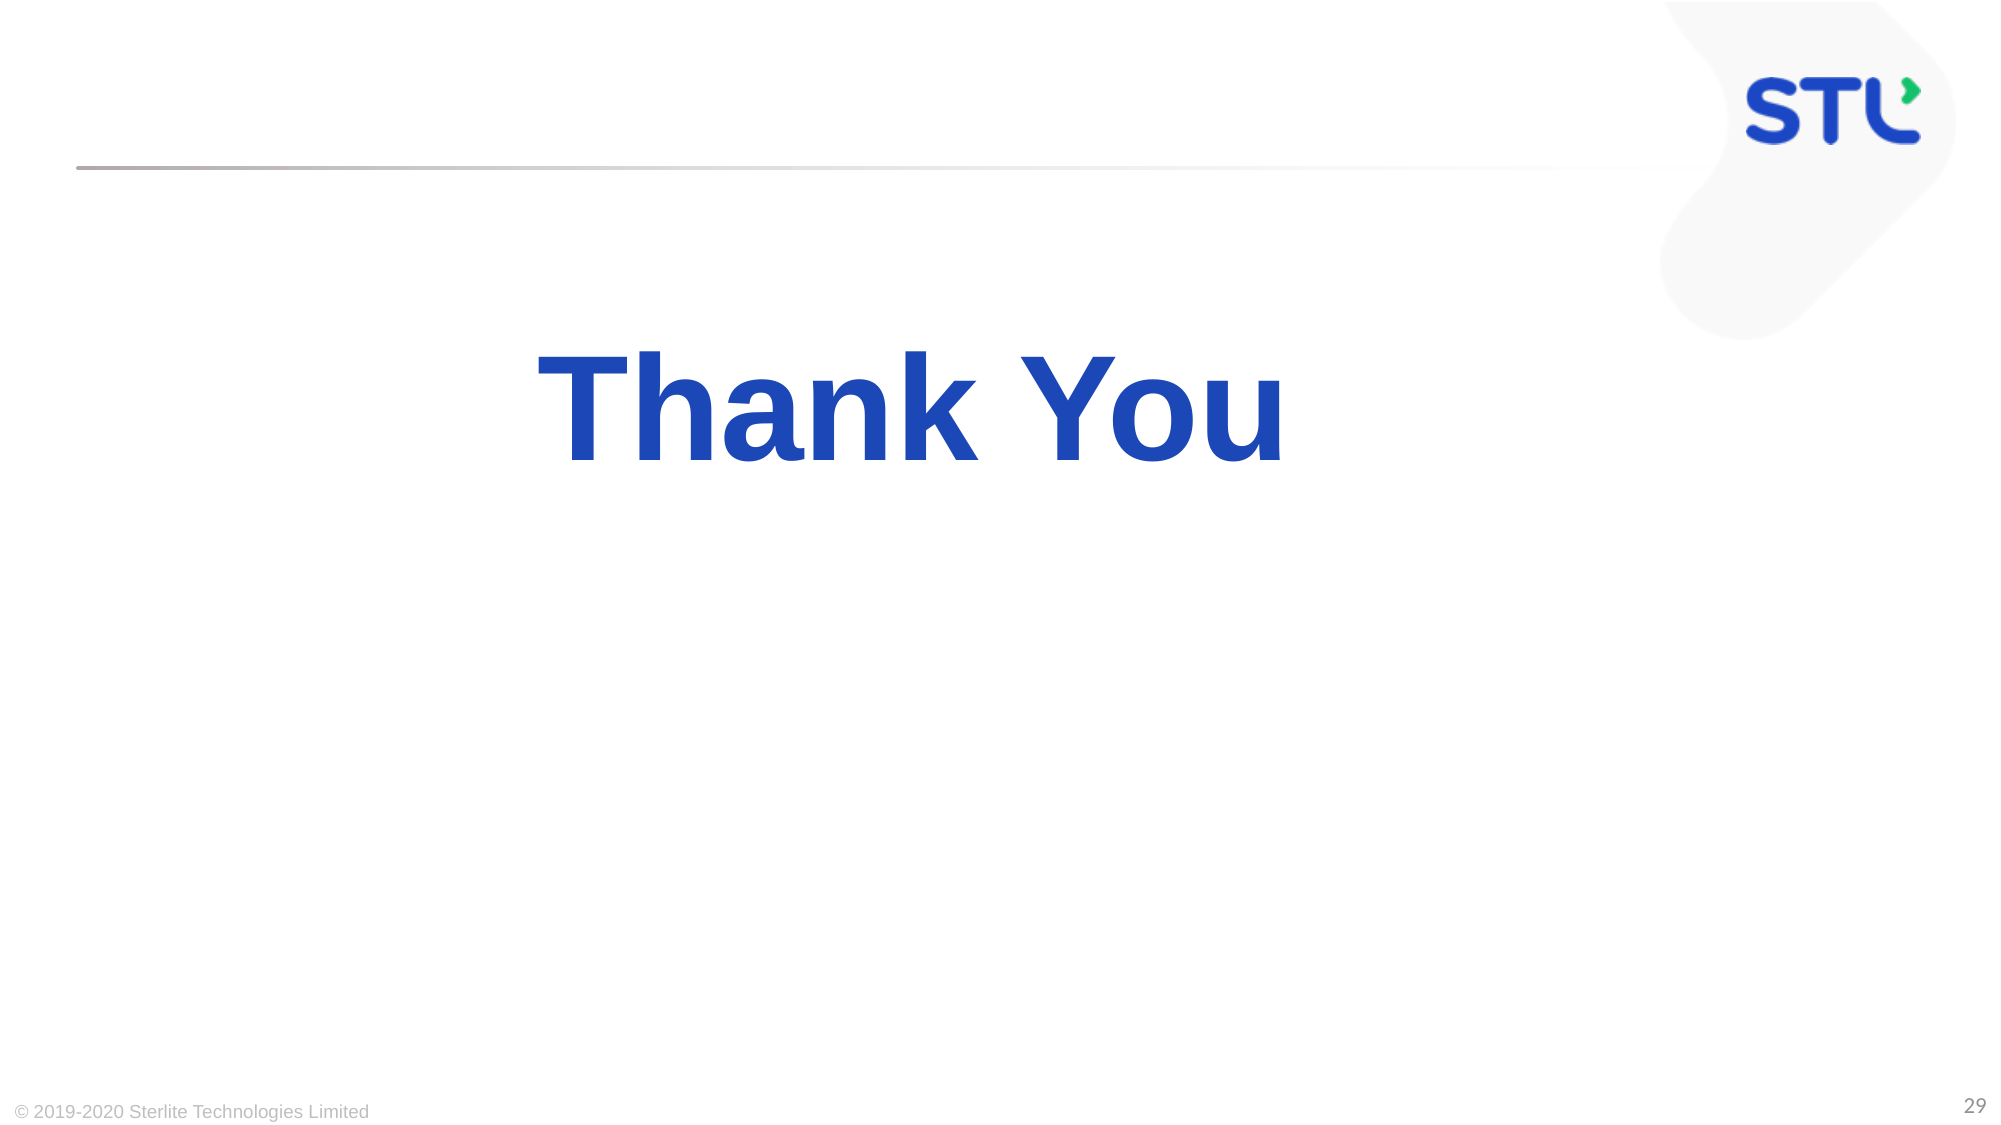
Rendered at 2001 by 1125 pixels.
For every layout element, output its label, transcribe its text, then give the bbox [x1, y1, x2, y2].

picture [1746, 77, 1921, 145]
title Thank You [76, 239, 1753, 563]
footer © 2019-2020 Sterlite Technologies Limited [0, 1083, 455, 1125]
slide_number 29 [1955, 1083, 1997, 1122]
